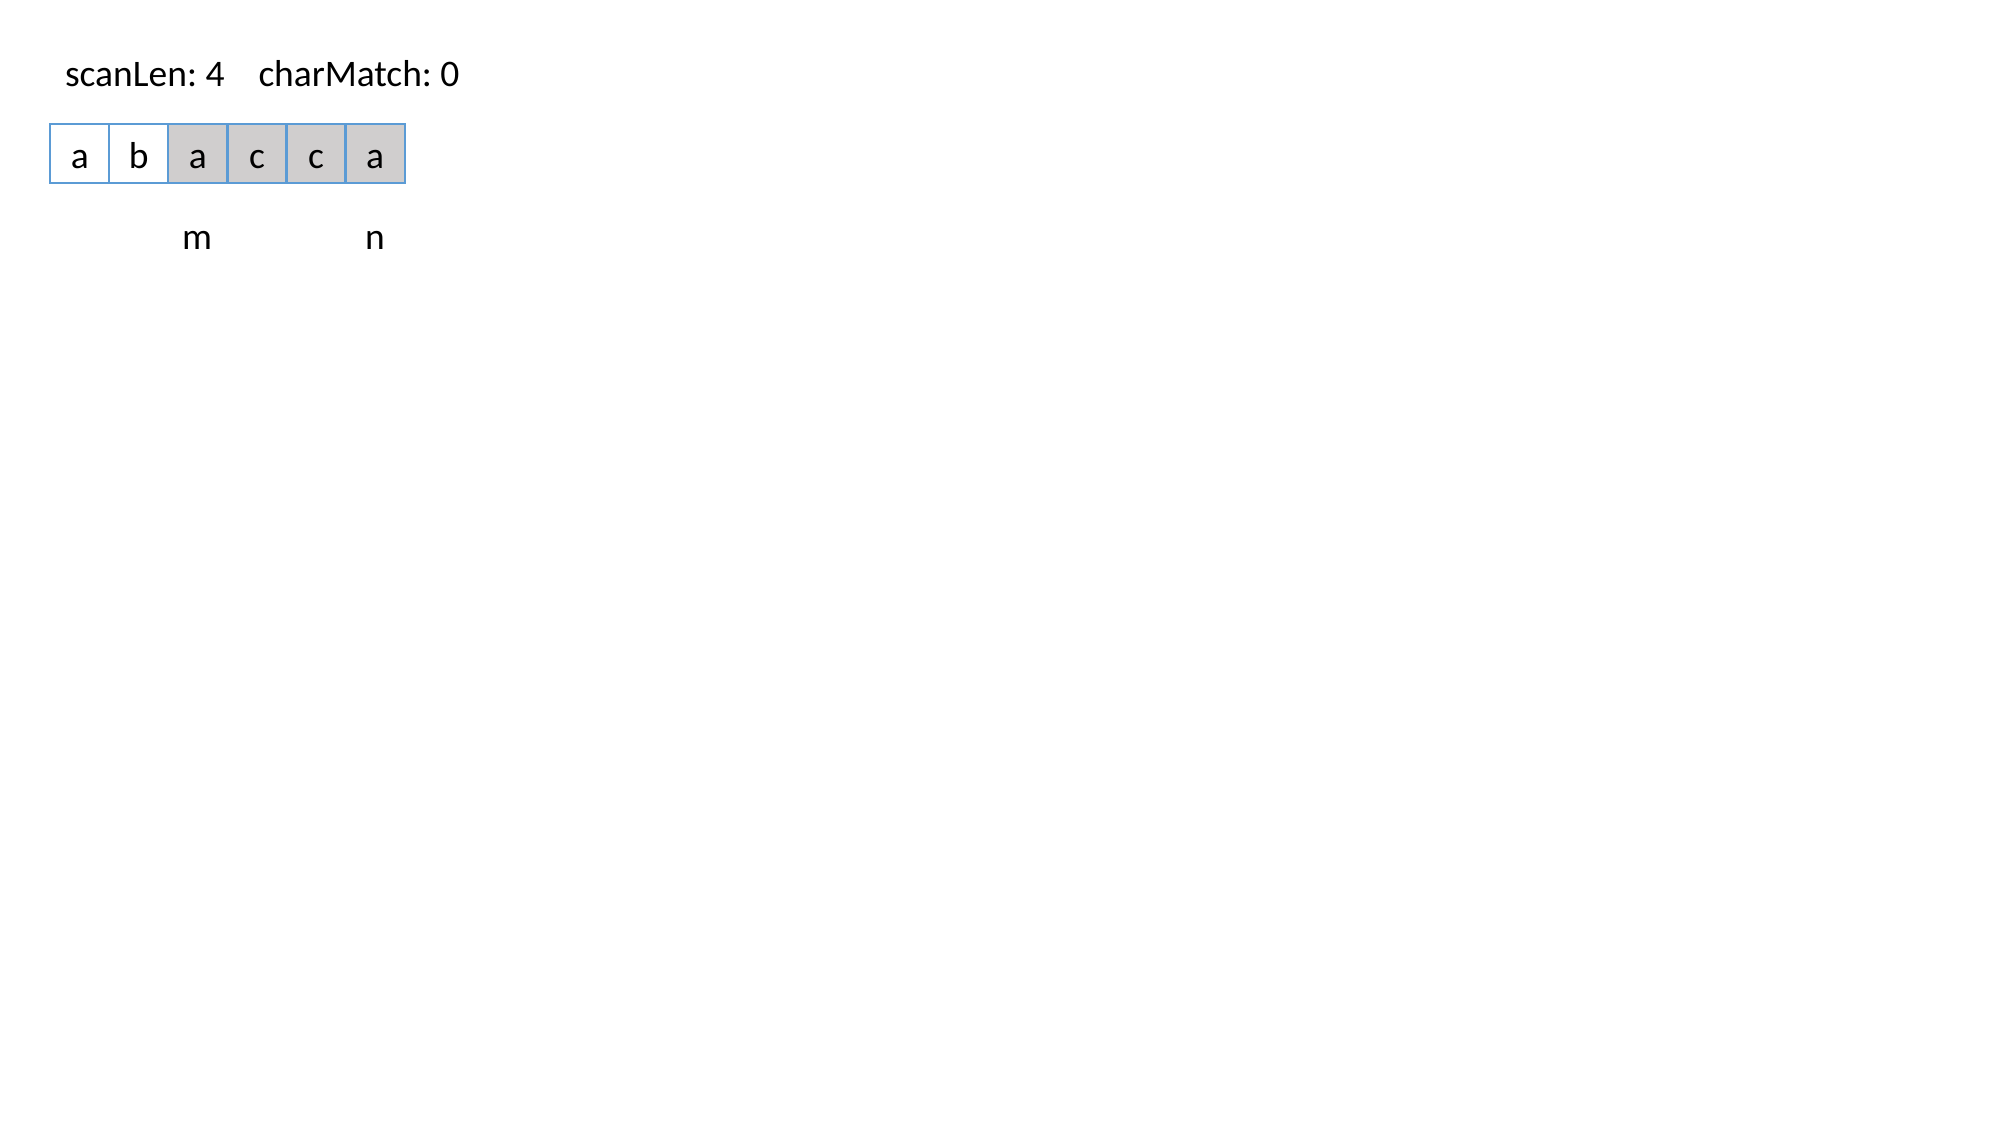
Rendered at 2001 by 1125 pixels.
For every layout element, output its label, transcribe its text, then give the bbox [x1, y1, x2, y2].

text_box b [108, 123, 167, 184]
text_box a [49, 123, 108, 184]
text_box n [350, 205, 400, 265]
text_box c [286, 123, 345, 184]
text_box a [167, 123, 226, 184]
text_box c [226, 123, 286, 184]
text_box a [345, 123, 406, 184]
text_box scanLen: 4 charMatch: 0 [50, 41, 548, 102]
text_box m [167, 205, 228, 265]
